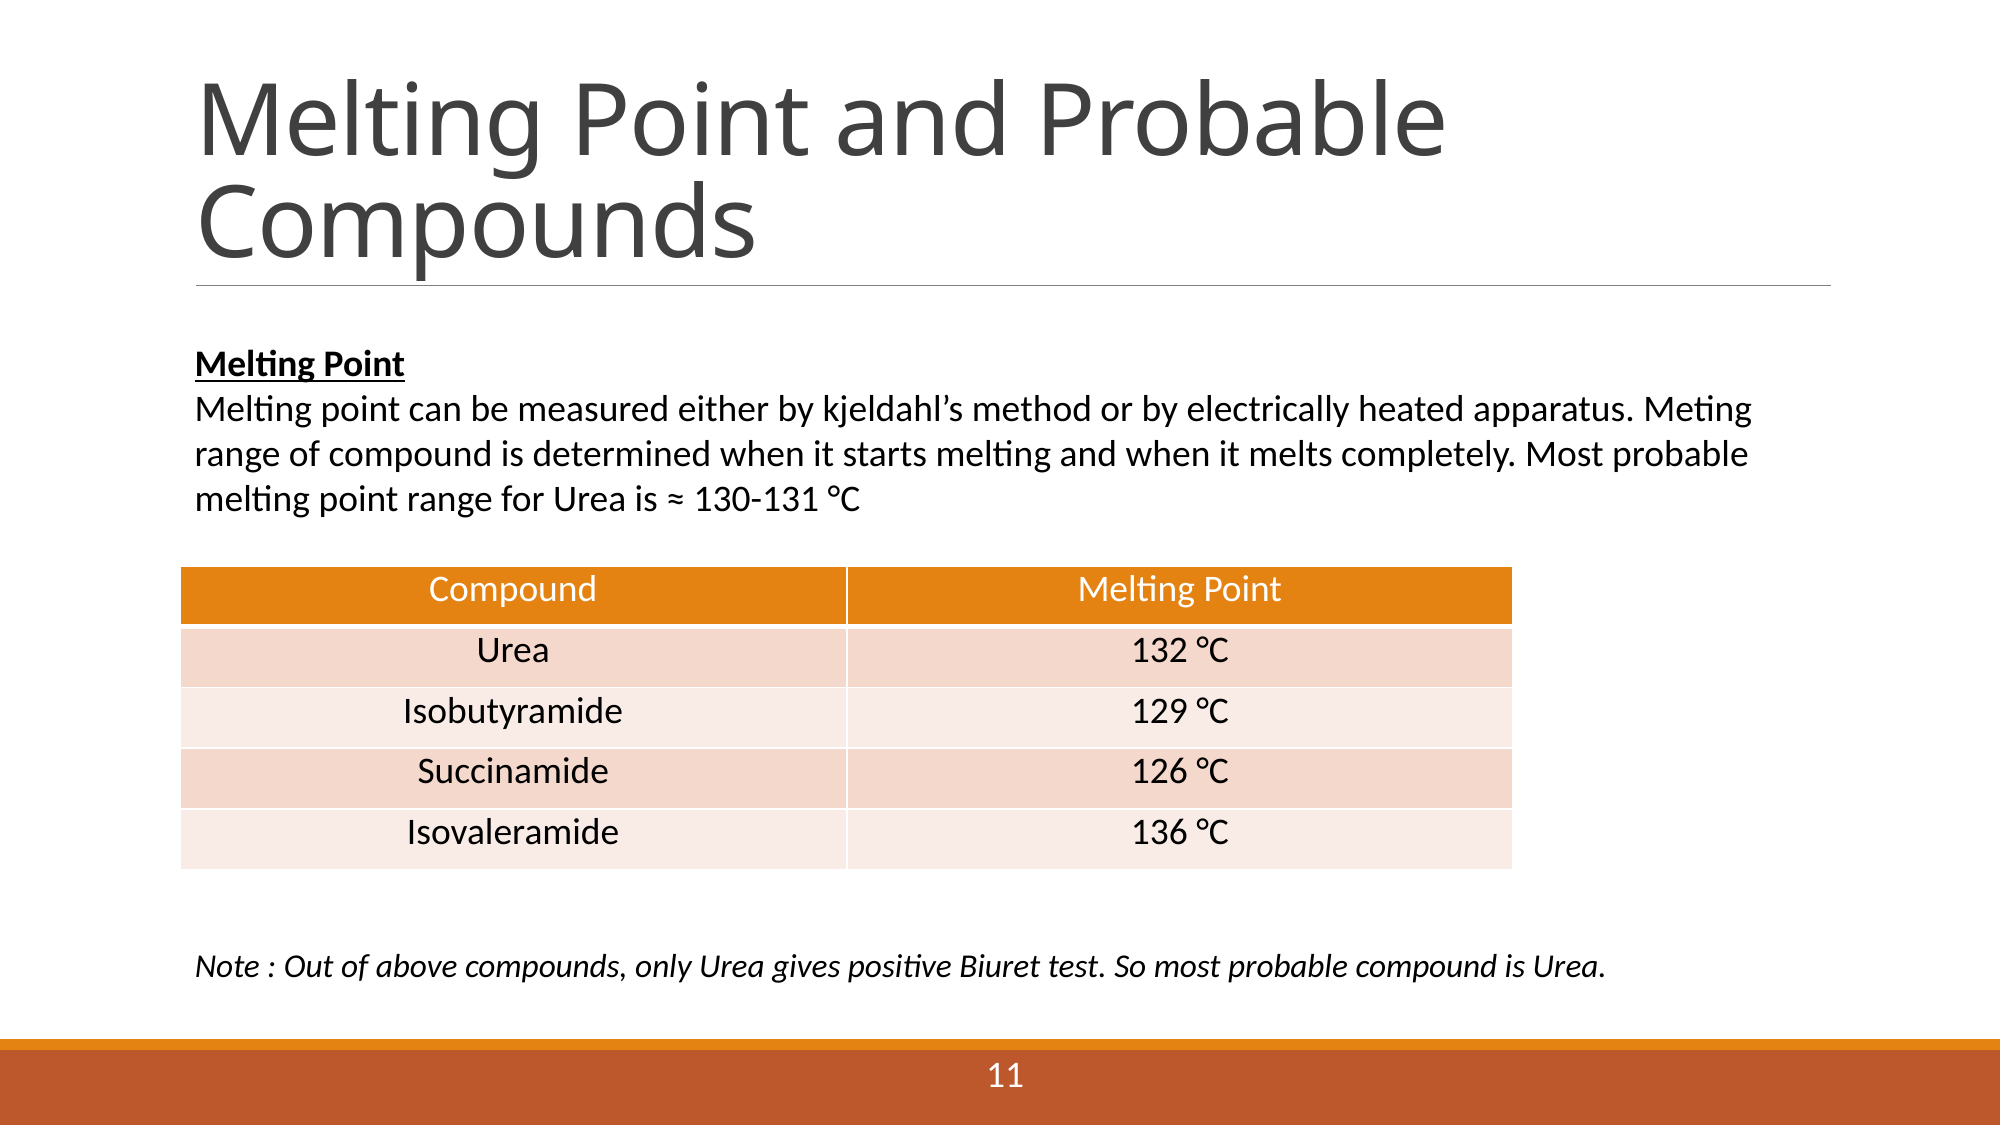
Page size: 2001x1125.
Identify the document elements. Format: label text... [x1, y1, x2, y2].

table_header Melting Point [848, 567, 1512, 624]
table_cell Urea [181, 629, 846, 687]
text_box 11 [965, 1043, 1045, 1103]
table_cell 129 °C [848, 688, 1512, 747]
table_cell Isovaleramide [181, 810, 846, 869]
table_cell Isobutyramide [181, 688, 846, 747]
table_cell 126 °C [848, 749, 1512, 808]
table_header Compound [181, 567, 846, 624]
text_box Melting Point Melting point can be measured either by kjeldahl’s method or by electrically heated apparatus. Meting range of compound is determined when it starts melting and when it melts completely. Most probable melting point range for Urea is ≈ 130-131 °C Probable Compounds [179, 332, 1830, 617]
text_box Note : Out of above compounds, only Urea gives positive Biuret test. So most probable compound is Urea. [179, 936, 1830, 992]
table_cell 136 °C [848, 810, 1512, 869]
table_cell 132 °C [848, 629, 1512, 687]
table_cell Succinamide [181, 749, 846, 808]
title Melting Point and Probable Compounds [180, 47, 1830, 285]
